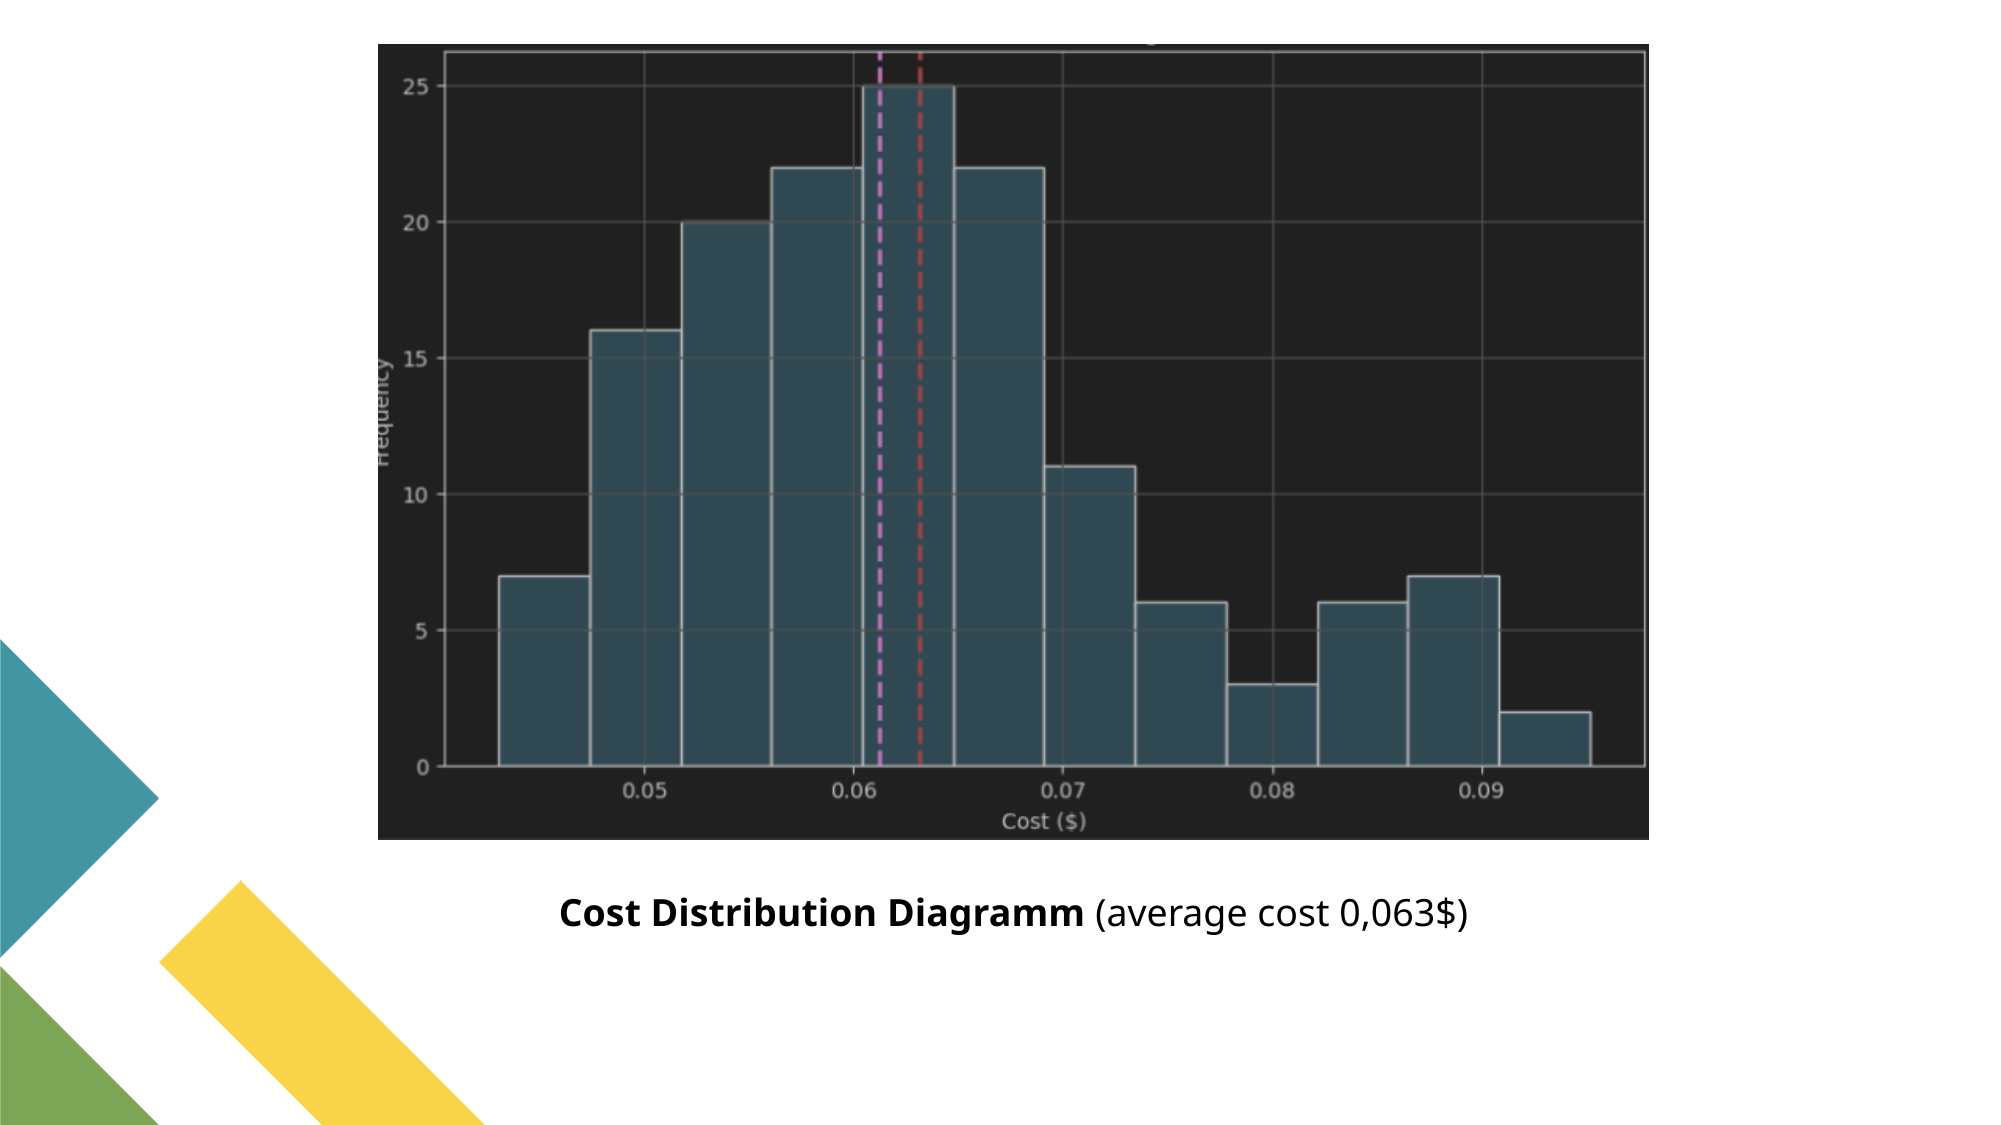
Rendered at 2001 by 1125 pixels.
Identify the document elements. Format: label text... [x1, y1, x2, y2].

text_box Cost Distribution Diagramm (average cost 0,063$) [486, 881, 1656, 942]
picture [0, 43, 1650, 1125]
